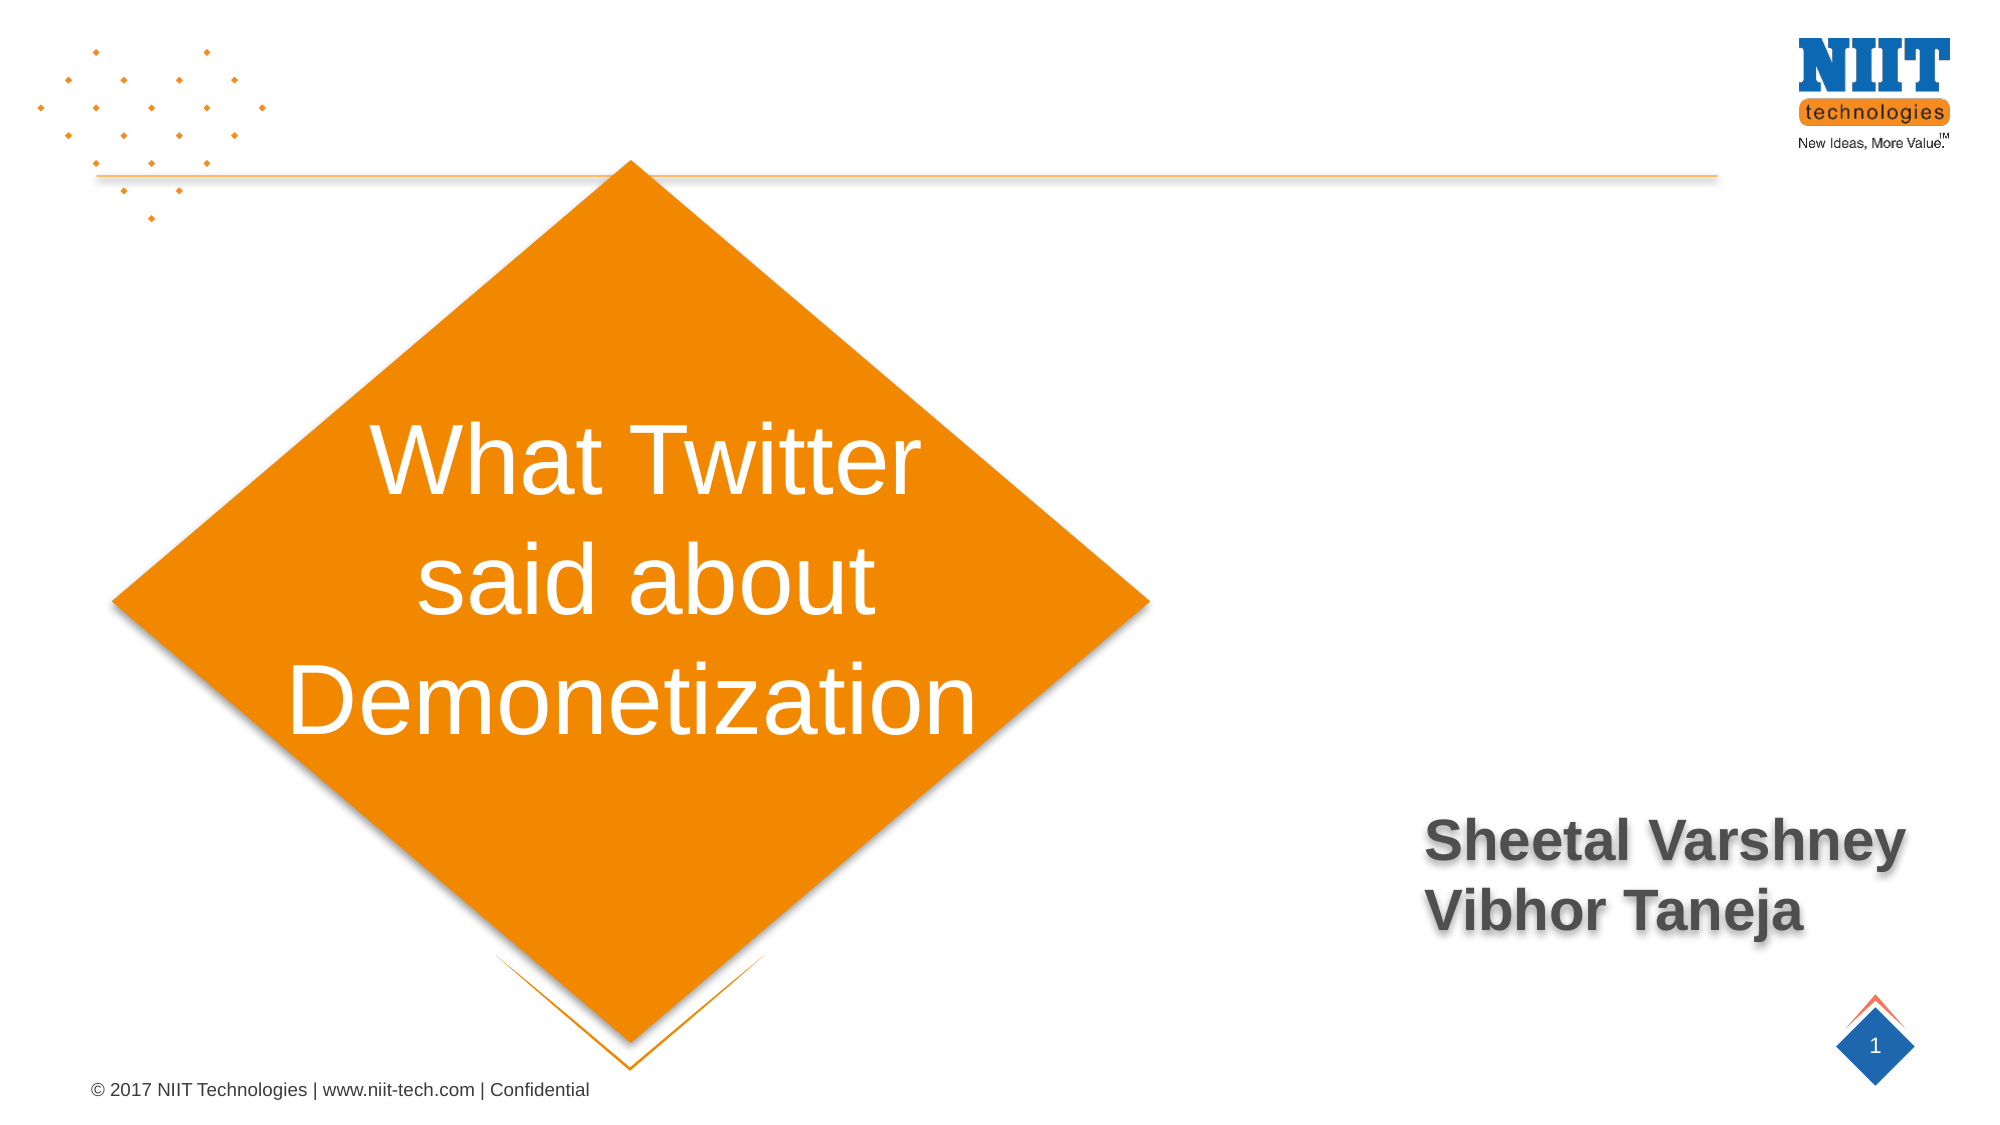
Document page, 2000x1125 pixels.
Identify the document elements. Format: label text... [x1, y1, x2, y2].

picture [1799, 38, 1950, 150]
list Sheetal Varshney Vibhor Taneja [1409, 804, 1927, 940]
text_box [111, 159, 1151, 1071]
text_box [37, 48, 266, 223]
